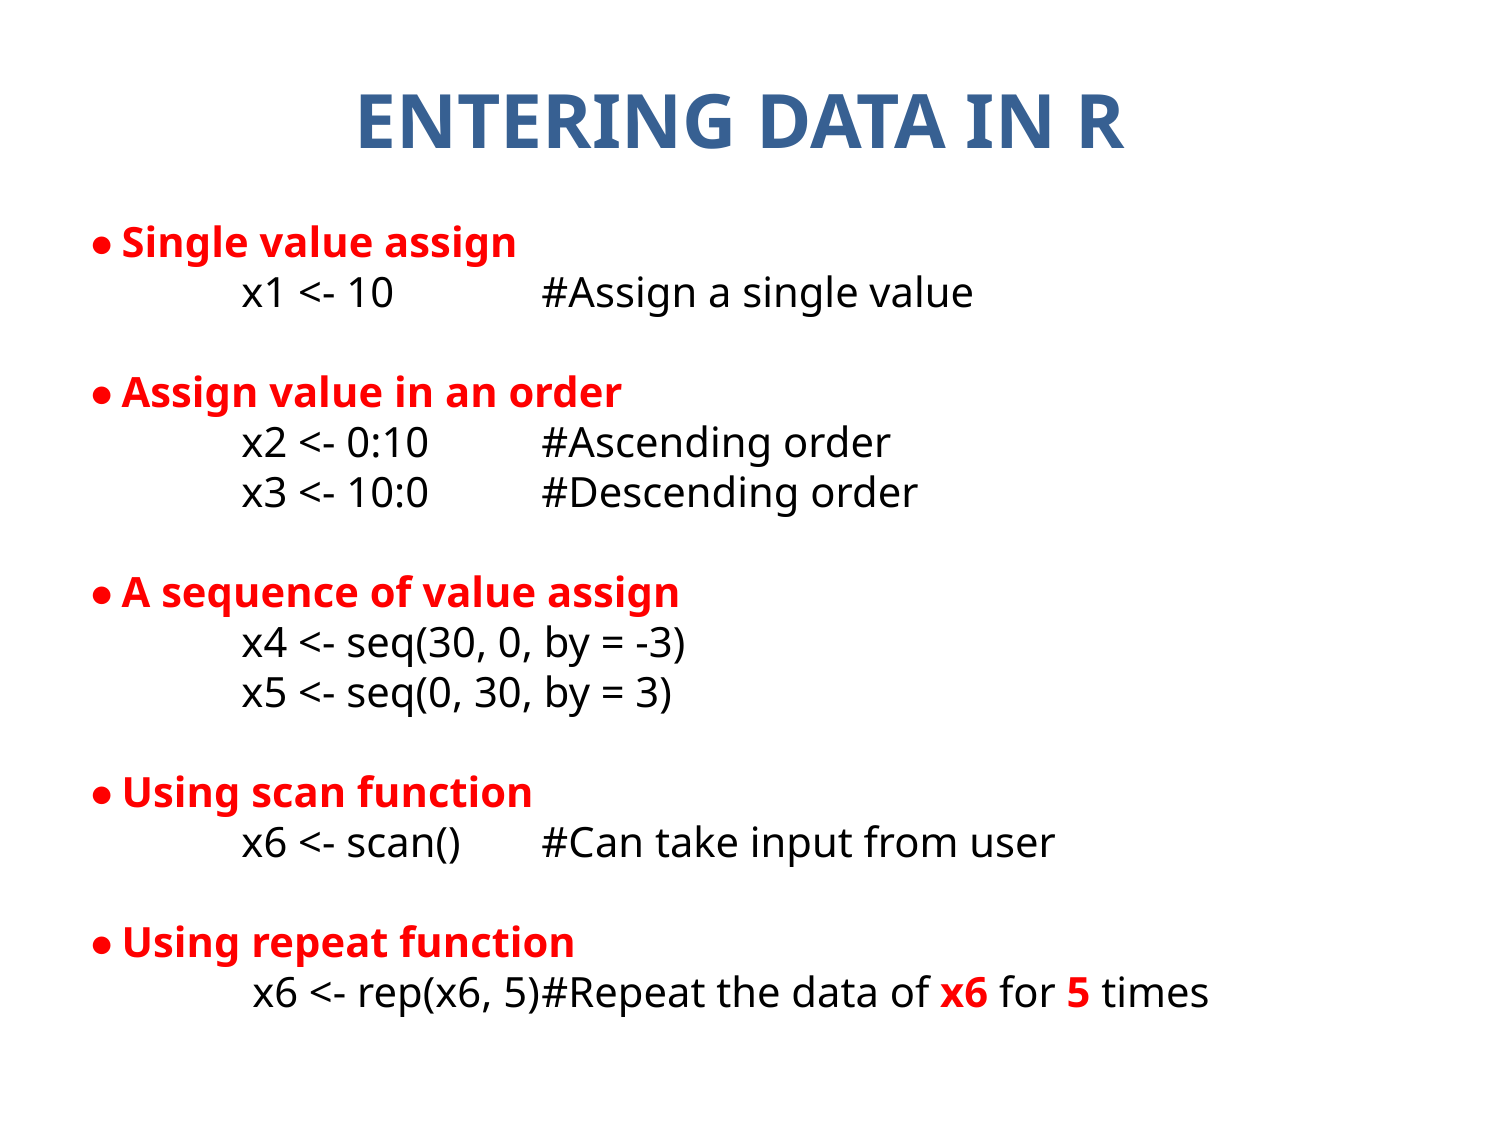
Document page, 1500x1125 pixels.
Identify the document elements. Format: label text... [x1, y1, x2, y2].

text_box • Single value assign x1 <- 10 #Assign a single value • Assign value in an order x2 <- 0:10 #Ascending order x3 <- 10:0 #Descending order • A sequence of value assign x4 <- seq(30, 0, by = -3) x5 <- seq(0, 30, by = 3) • Using scan function x6 <- scan() #Can take input from user • Using repeat function x6 <- rep(x6, 5) #Repeat the data of x6 for 5 times [76, 208, 1424, 1024]
text_box ENTERING DATA IN R [339, 66, 1161, 172]
